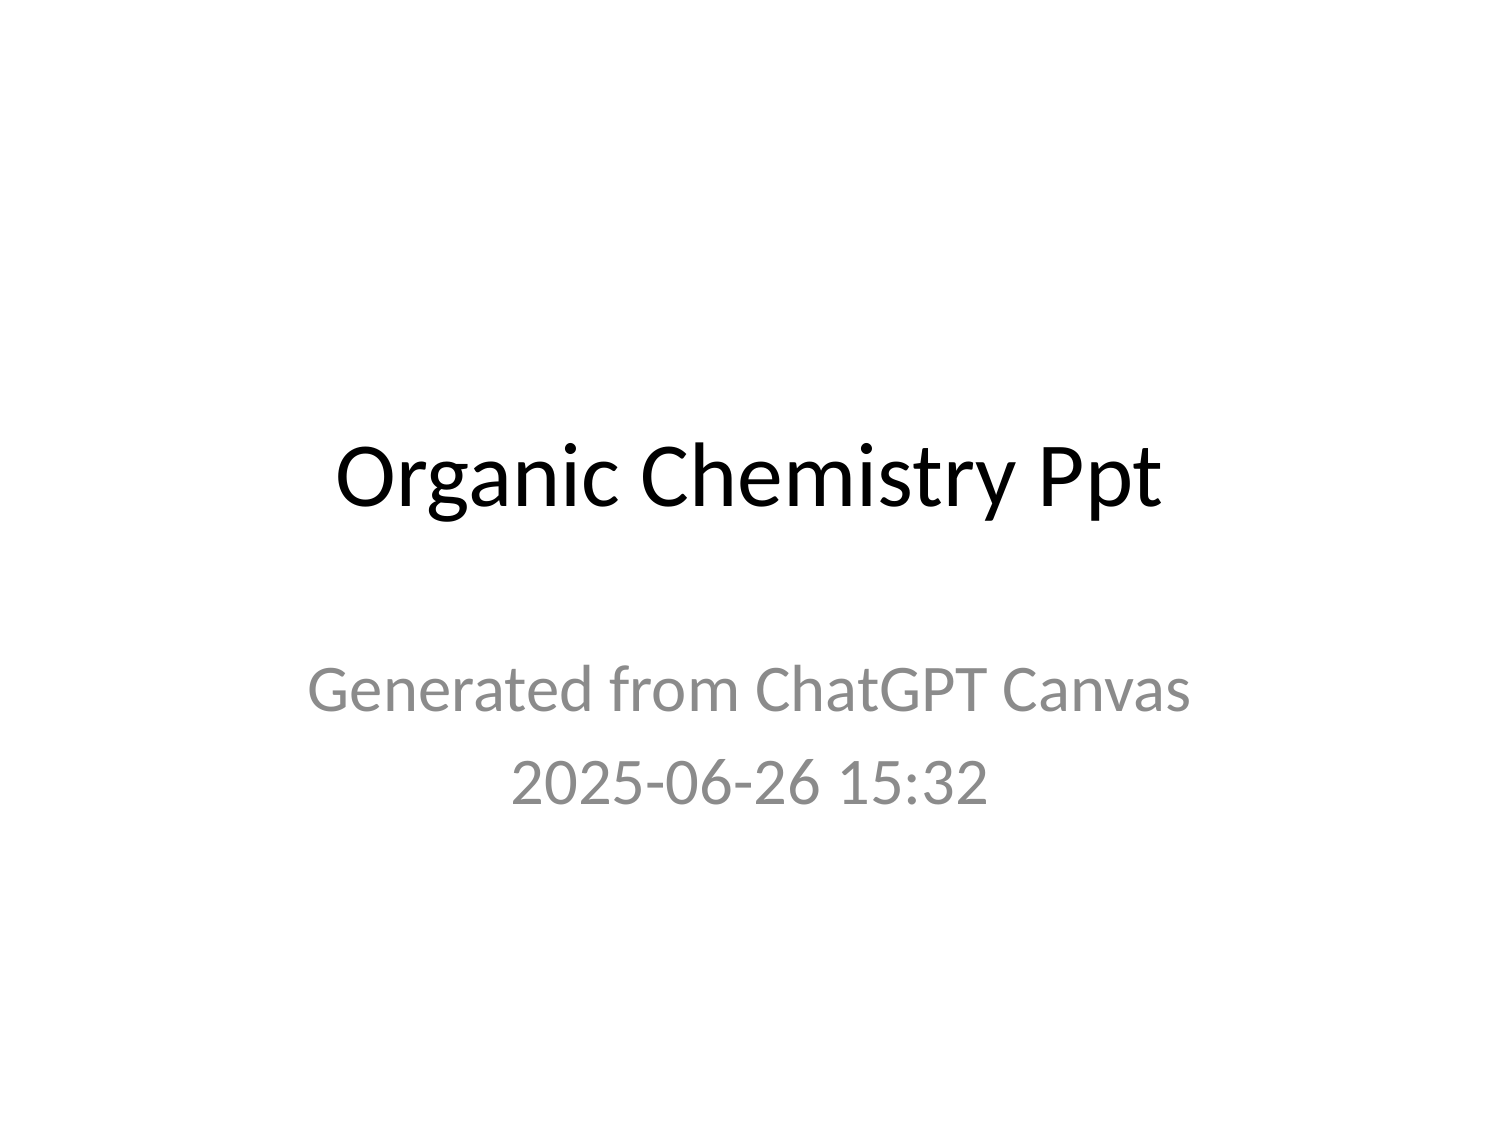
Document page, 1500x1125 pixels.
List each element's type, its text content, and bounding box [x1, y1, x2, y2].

title Organic Chemistry Ppt [112, 349, 1388, 591]
subtitle Generated from ChatGPT Canvas 2025-06-26 15:32 [225, 637, 1275, 925]
